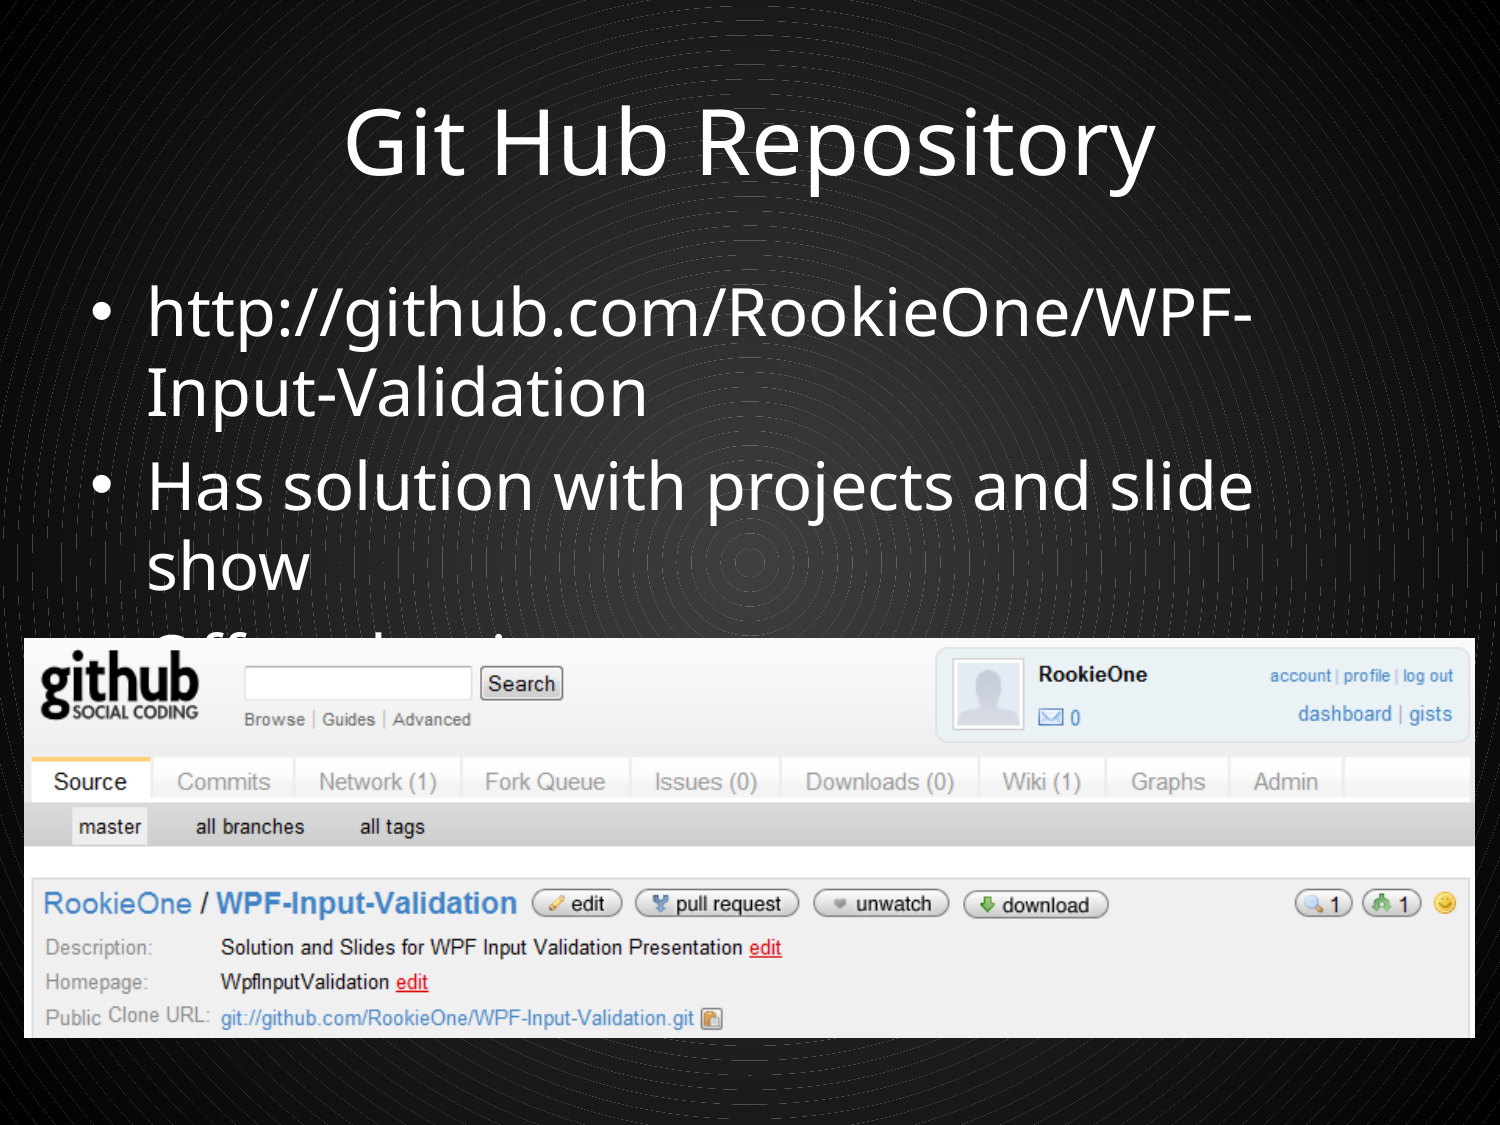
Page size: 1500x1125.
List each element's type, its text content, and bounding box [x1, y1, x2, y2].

list http://github.com/RookieOne/WPF-Input-Validation Has solution with projects and slide show Offered as is [75, 262, 1425, 637]
picture [24, 638, 1476, 1038]
title Git Hub Repository [75, 45, 1425, 233]
